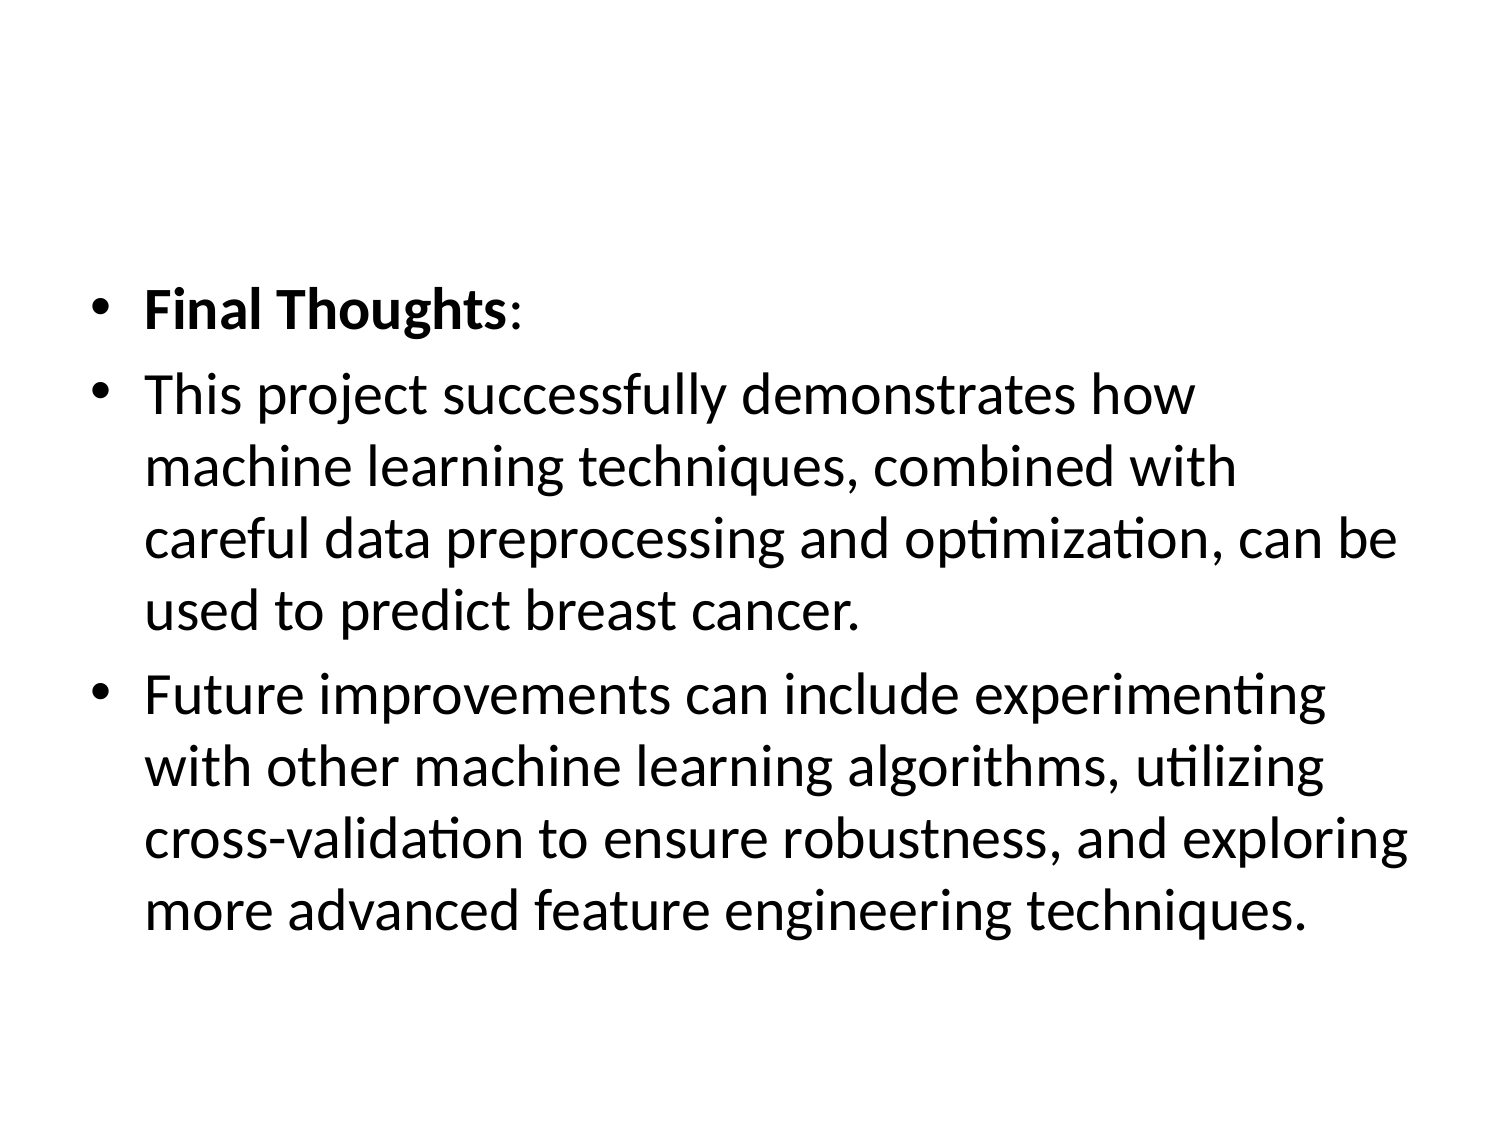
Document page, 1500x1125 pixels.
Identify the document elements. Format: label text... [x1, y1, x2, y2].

list Final Thoughts: This project successfully demonstrates how machine learning techniques, combined with careful data preprocessing and optimization, can be used to predict breast cancer. Future improvements can include experimenting with other machine learning algorithms, utilizing cross-validation to ensure robustness, and exploring more advanced feature engineering techniques. [75, 262, 1425, 1005]
